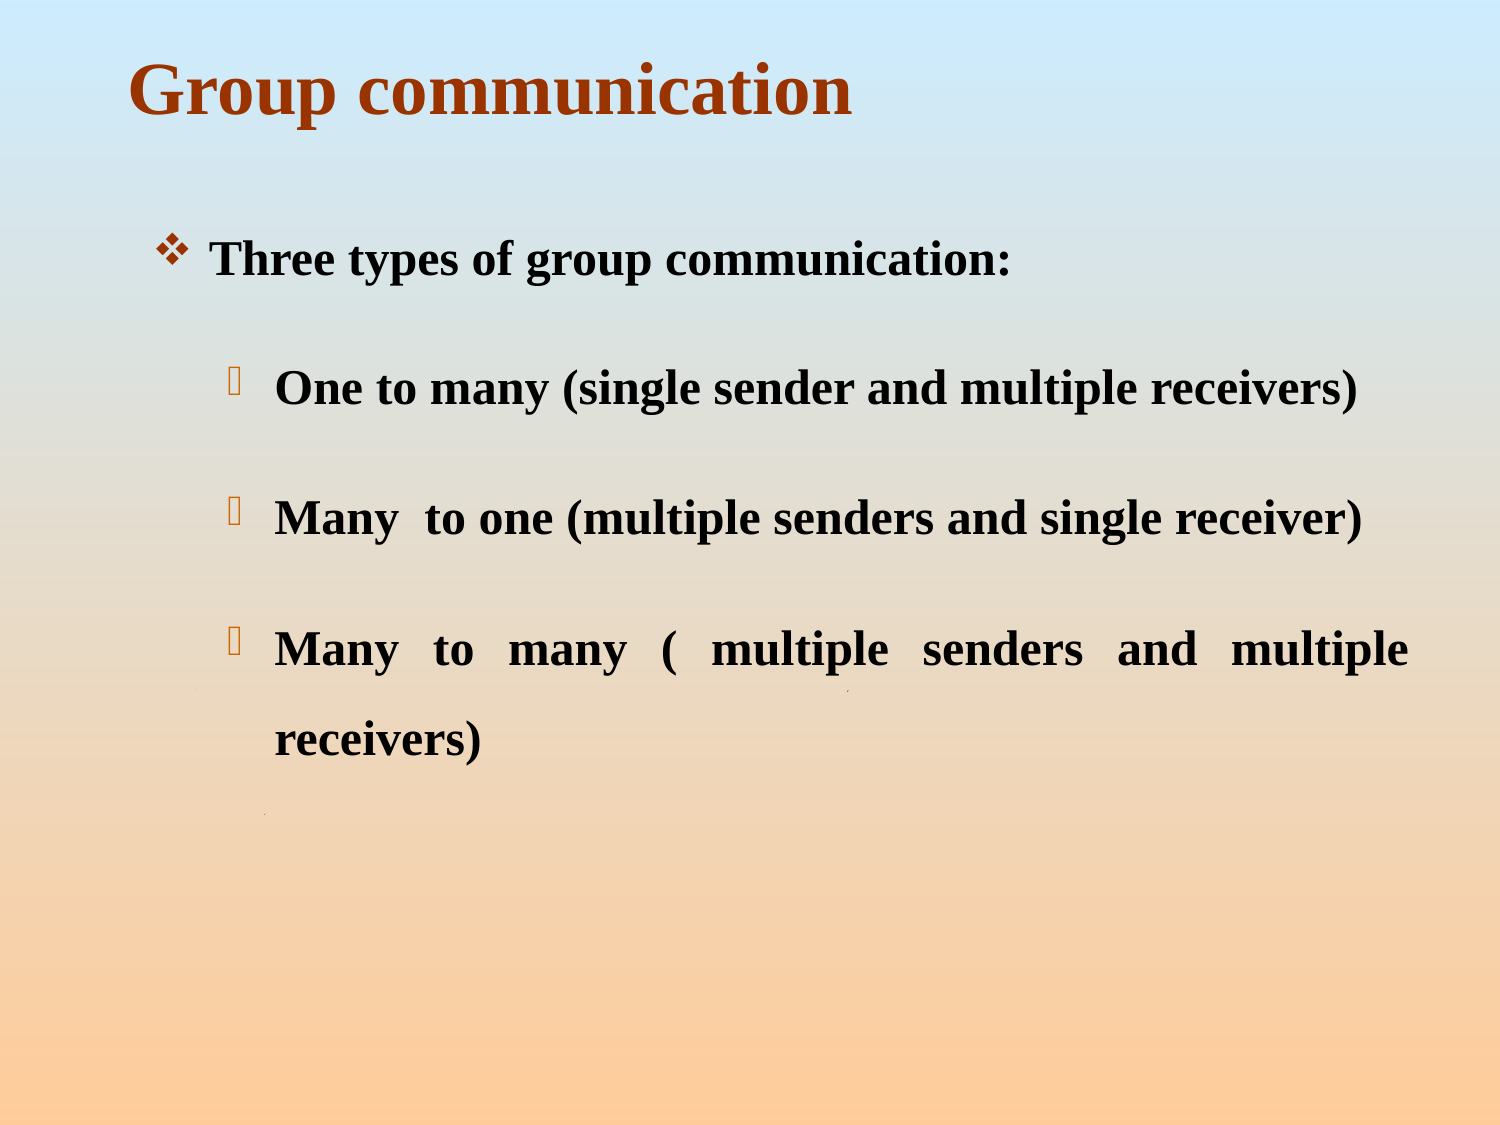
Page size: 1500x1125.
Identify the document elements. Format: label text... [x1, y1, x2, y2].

title Group communication [112, 37, 1438, 138]
list Three types of group communication: One to many (single sender and multiple receivers) Many to one (multiple senders and single receiver) Many to many ( multiple senders and multiple receivers) [137, 187, 1426, 988]
